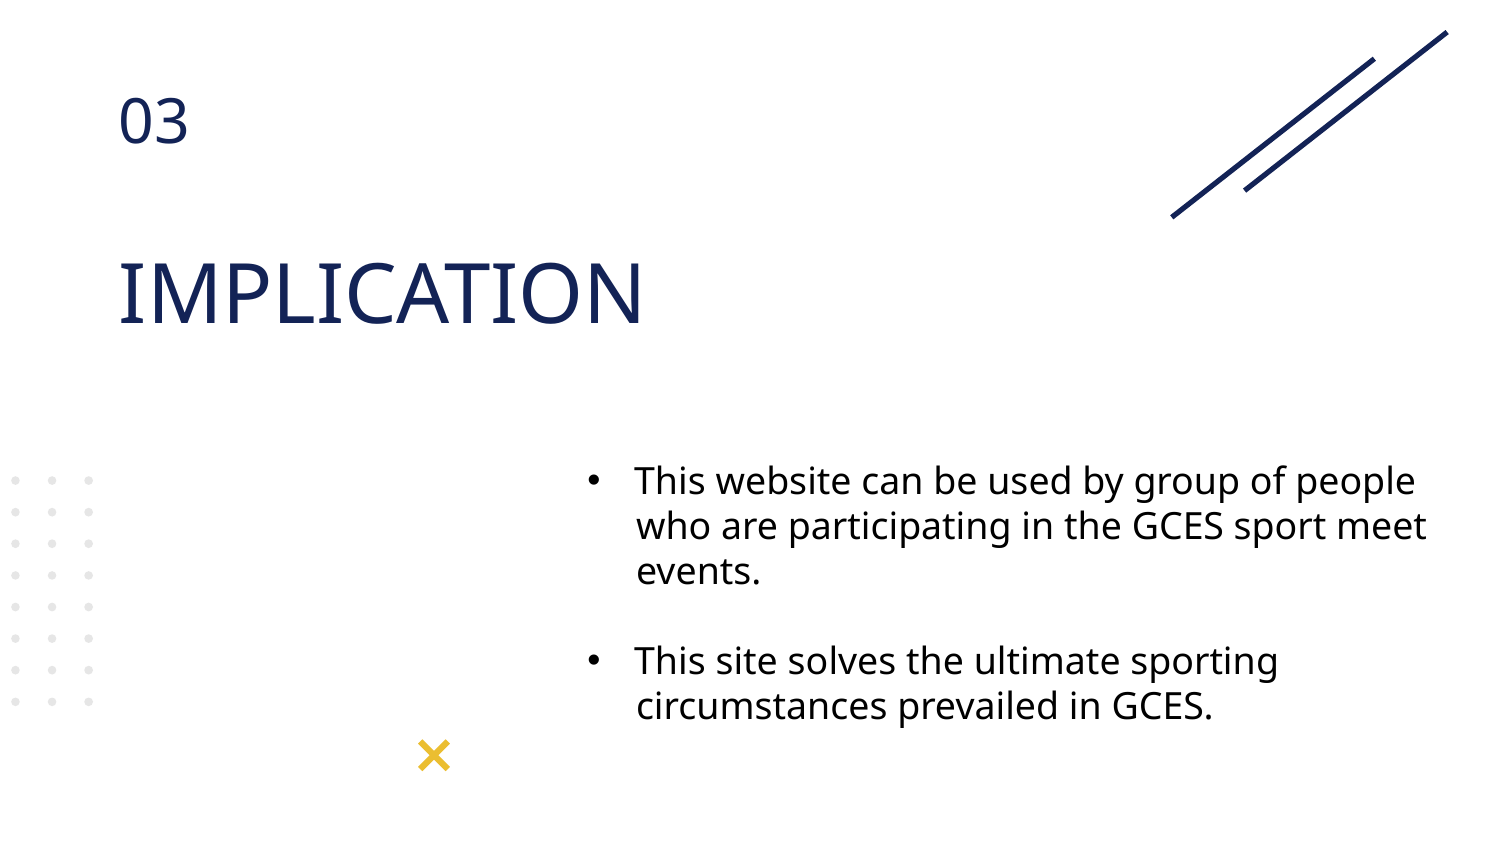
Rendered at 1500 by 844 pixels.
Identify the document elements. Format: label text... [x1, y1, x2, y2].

text_box This website can be used by group of people who are participating in the GCES sport meet events. This site solves the ultimate sporting circumstances prevailed in GCES. [572, 449, 1443, 780]
title 03 [103, 67, 359, 172]
title IMPLICATION [103, 225, 750, 468]
